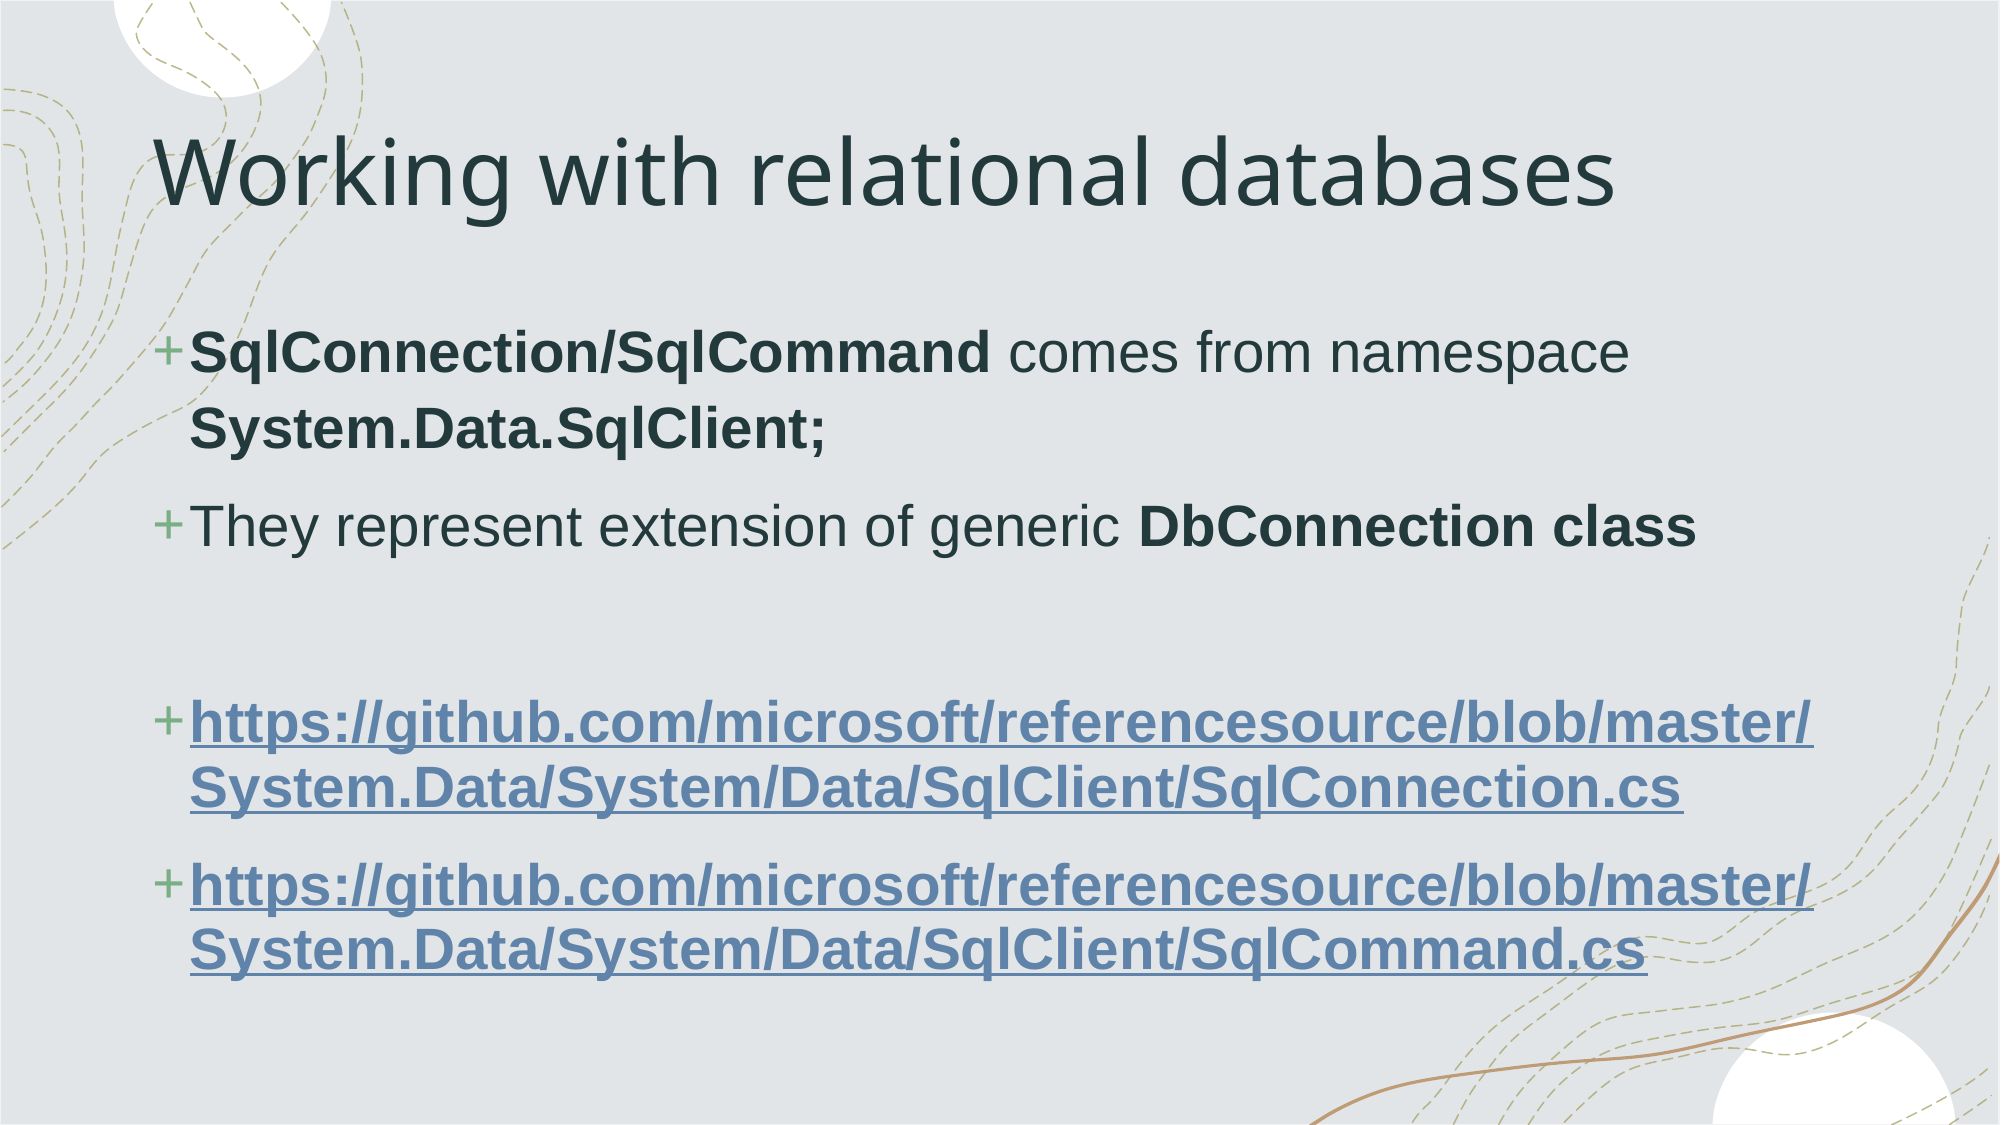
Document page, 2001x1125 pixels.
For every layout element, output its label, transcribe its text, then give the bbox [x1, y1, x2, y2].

list SqlConnection/SqlCommand comes from namespace System.Data.SqlClient; They represent extension of generic DbConnection class https://github.com/microsoft/referencesource/blob/master/System.Data/System/Data/SqlClient/SqlConnection.cs https://github.com/microsoft/referencesource/blob/master/System.Data/System/Data/SqlClient/SqlCommand.cs [137, 299, 1863, 1014]
title Working with relational databases [137, 59, 1863, 278]
